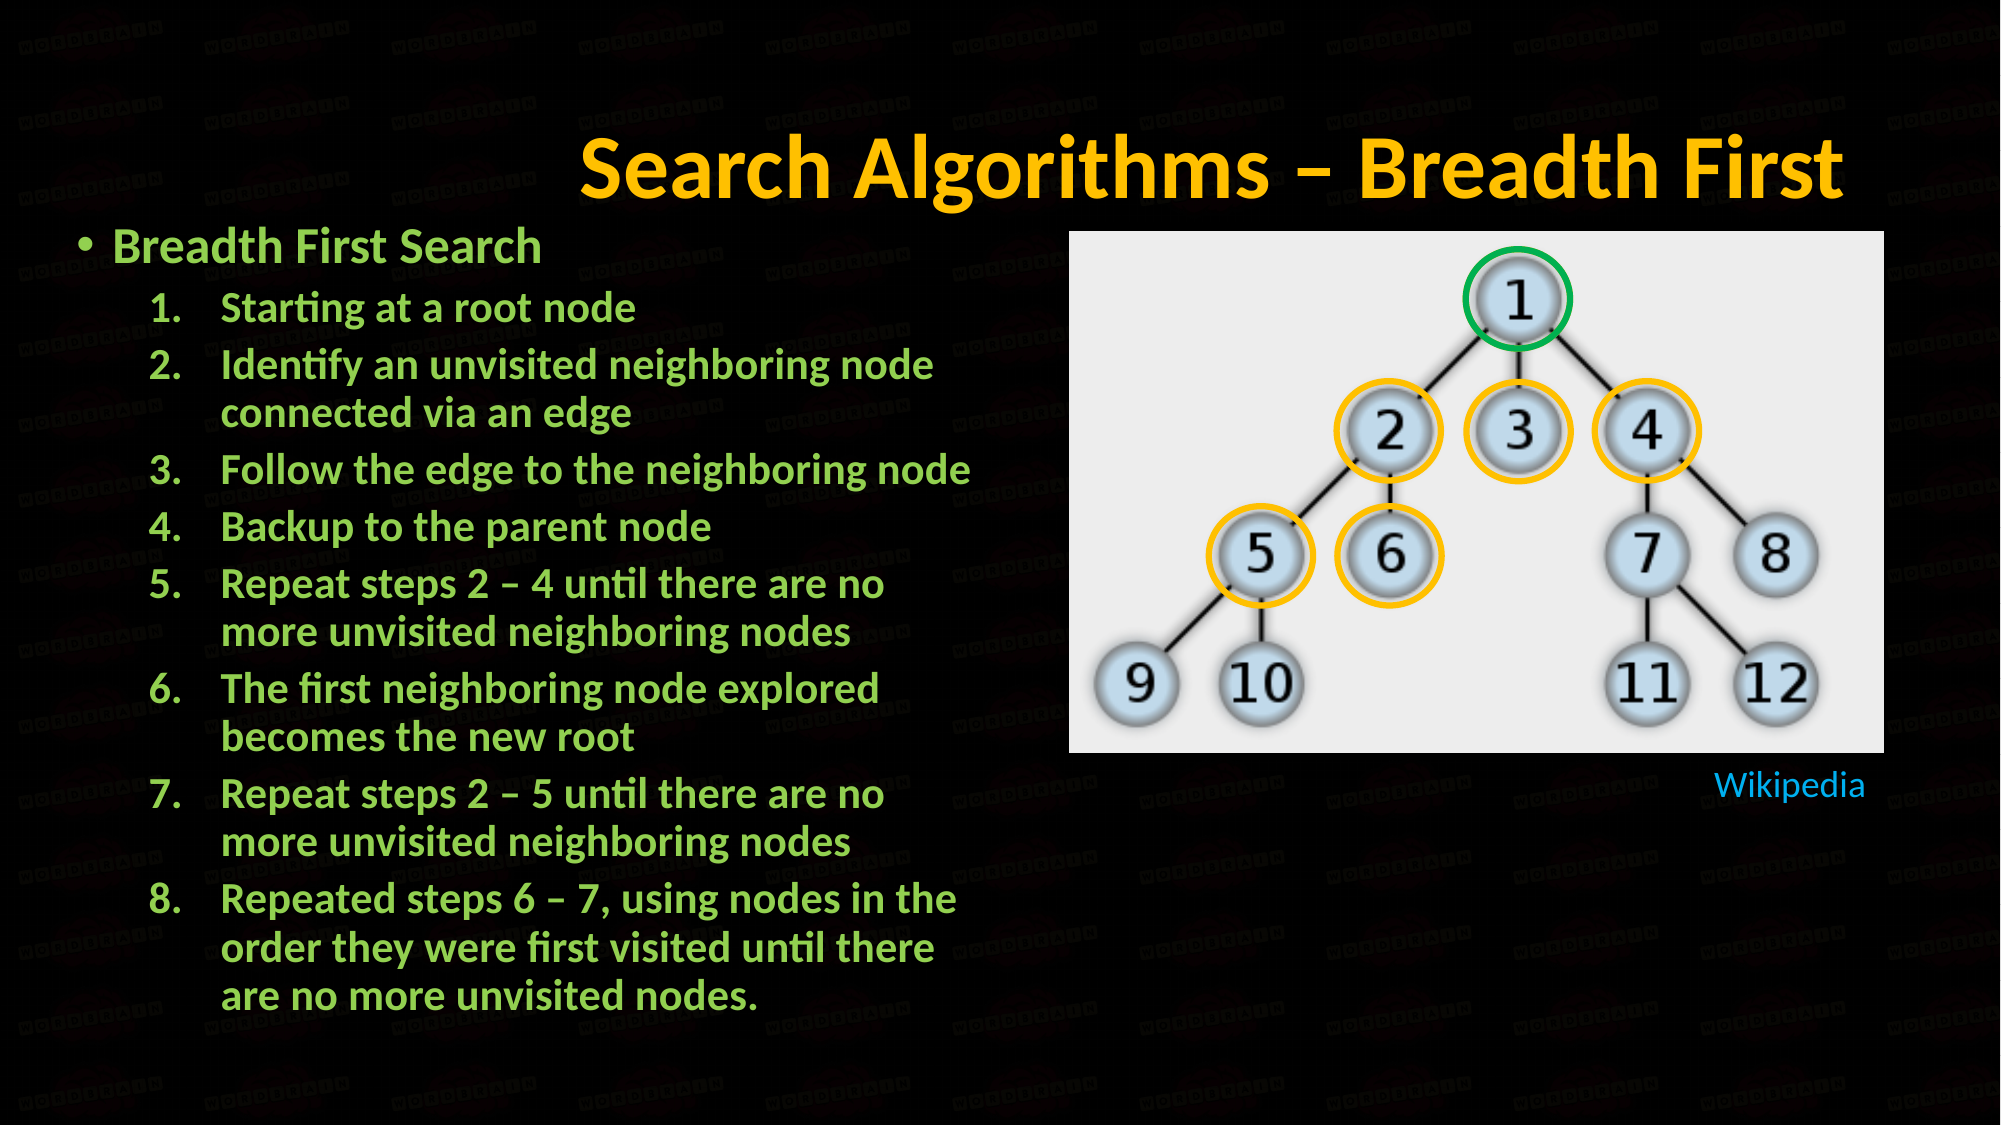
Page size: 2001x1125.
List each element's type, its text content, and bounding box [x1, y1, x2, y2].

text_box Wikipedia [1699, 753, 1882, 813]
title Search Algorithms – Breadth First [137, 59, 1863, 278]
picture [0, 0, 2001, 1125]
list Breadth First Search Starting at a root node Identify an unvisited neighboring node connected via an edge Follow the edge to the neighboring node Backup to the parent node Repeat steps 2 – 4 until there are no more unvisited neighboring nodes The first neighboring node explored becomes the new root Repeat steps 2 – 5 until there are no more unvisited neighboring nodes Repeated steps 6 – 7, using nodes in the order they were first visited until there are no more unvisited nodes. [61, 211, 993, 1048]
